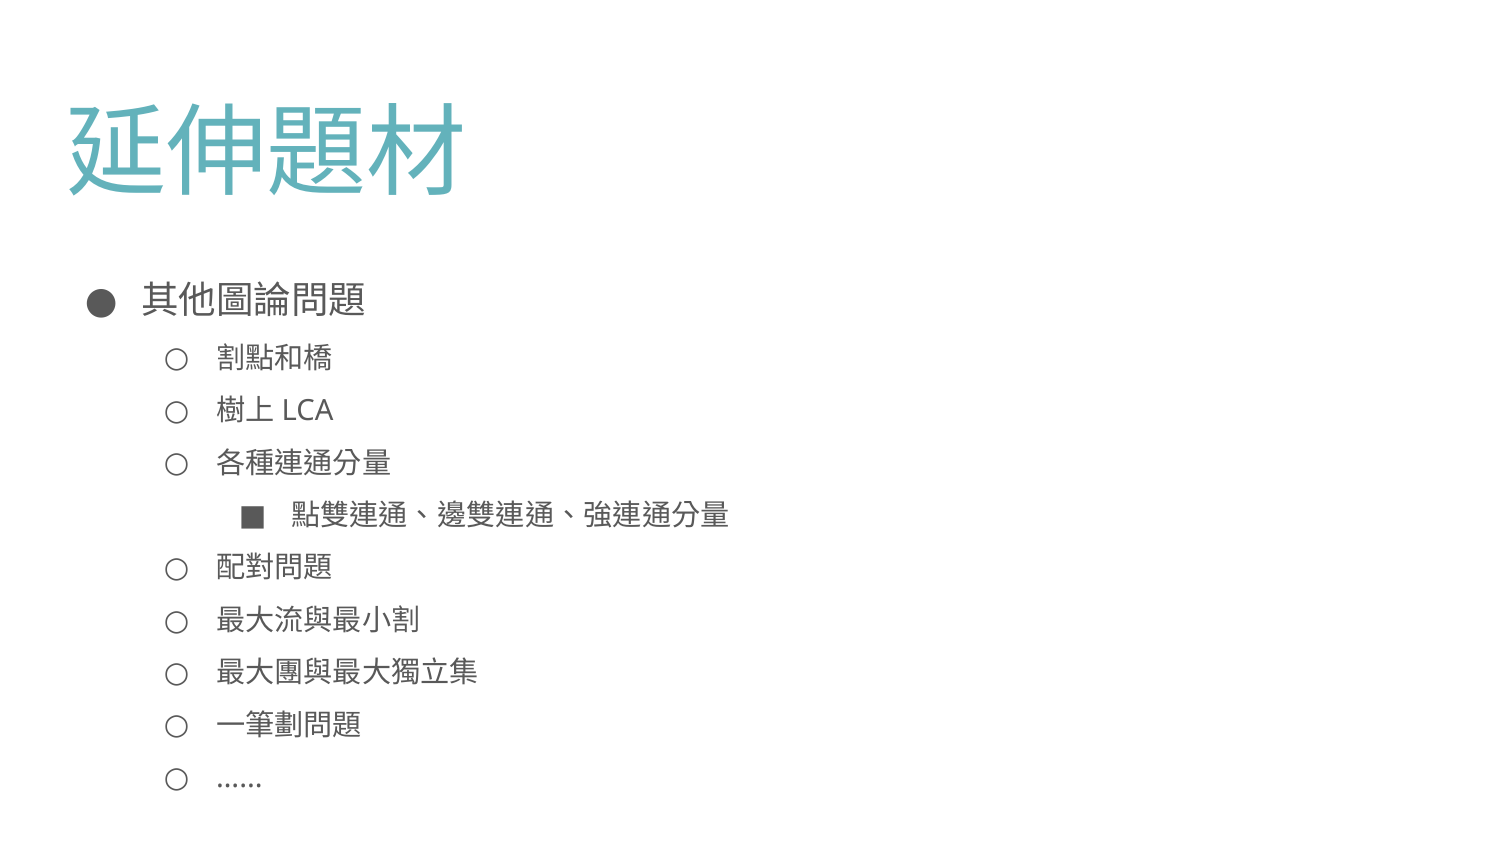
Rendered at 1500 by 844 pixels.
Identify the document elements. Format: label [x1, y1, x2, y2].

list [51, 239, 1449, 750]
title [51, 72, 1449, 221]
